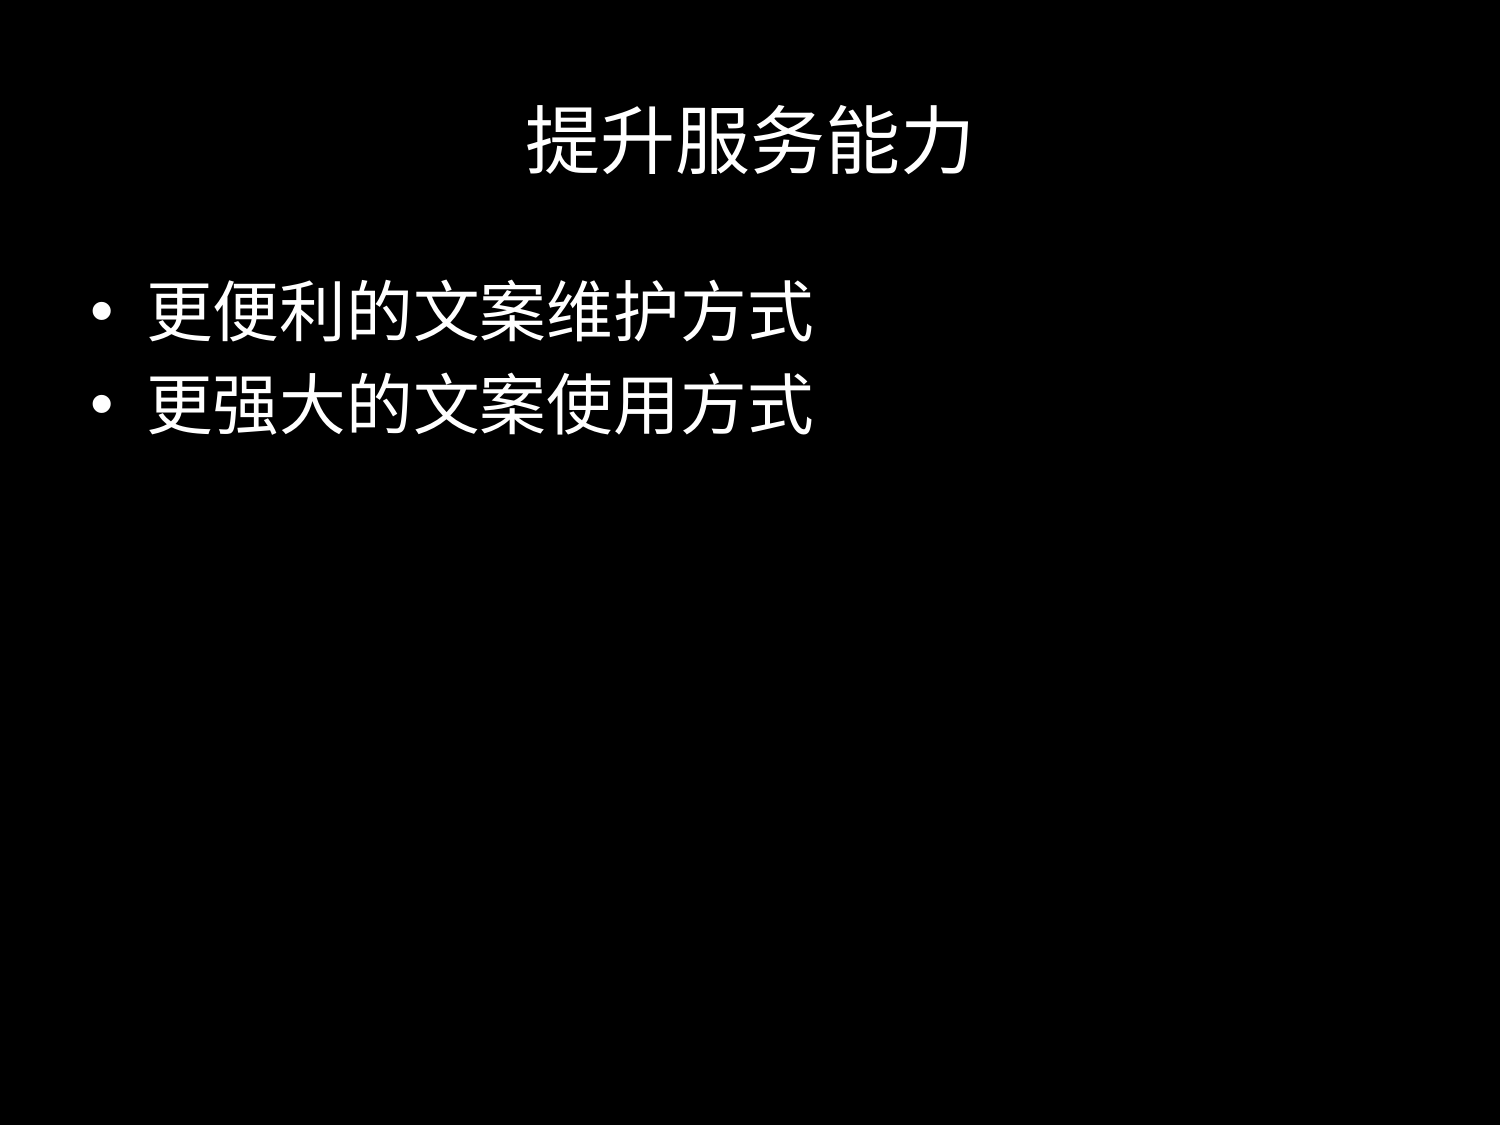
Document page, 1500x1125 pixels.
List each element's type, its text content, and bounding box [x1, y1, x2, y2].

title 提升服务能力 [75, 45, 1425, 233]
list 更便利的文案维护方式 更强大的文案使用方式 [75, 262, 1425, 1005]
